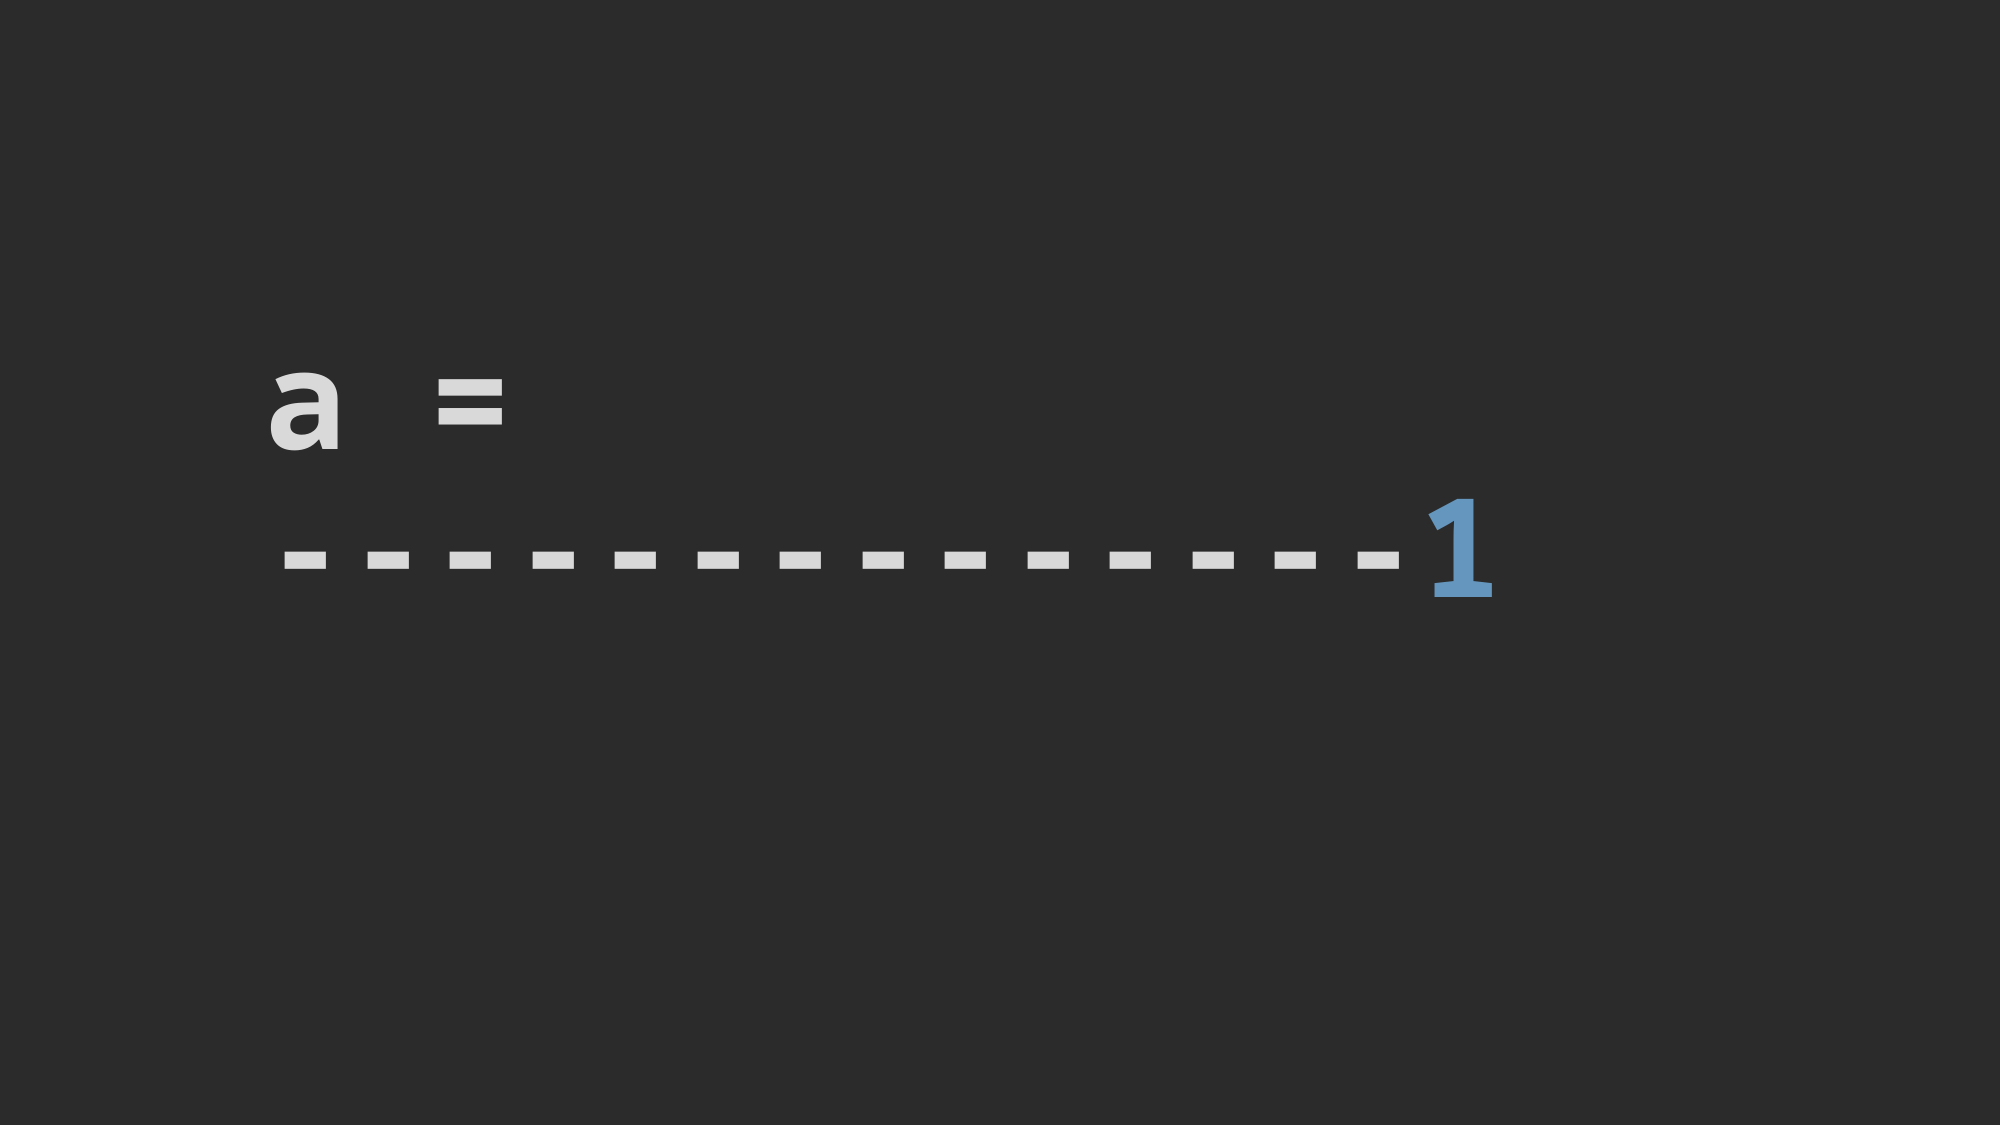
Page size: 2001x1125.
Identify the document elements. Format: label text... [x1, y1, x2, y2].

title a = --------------1 [249, 336, 1750, 635]
